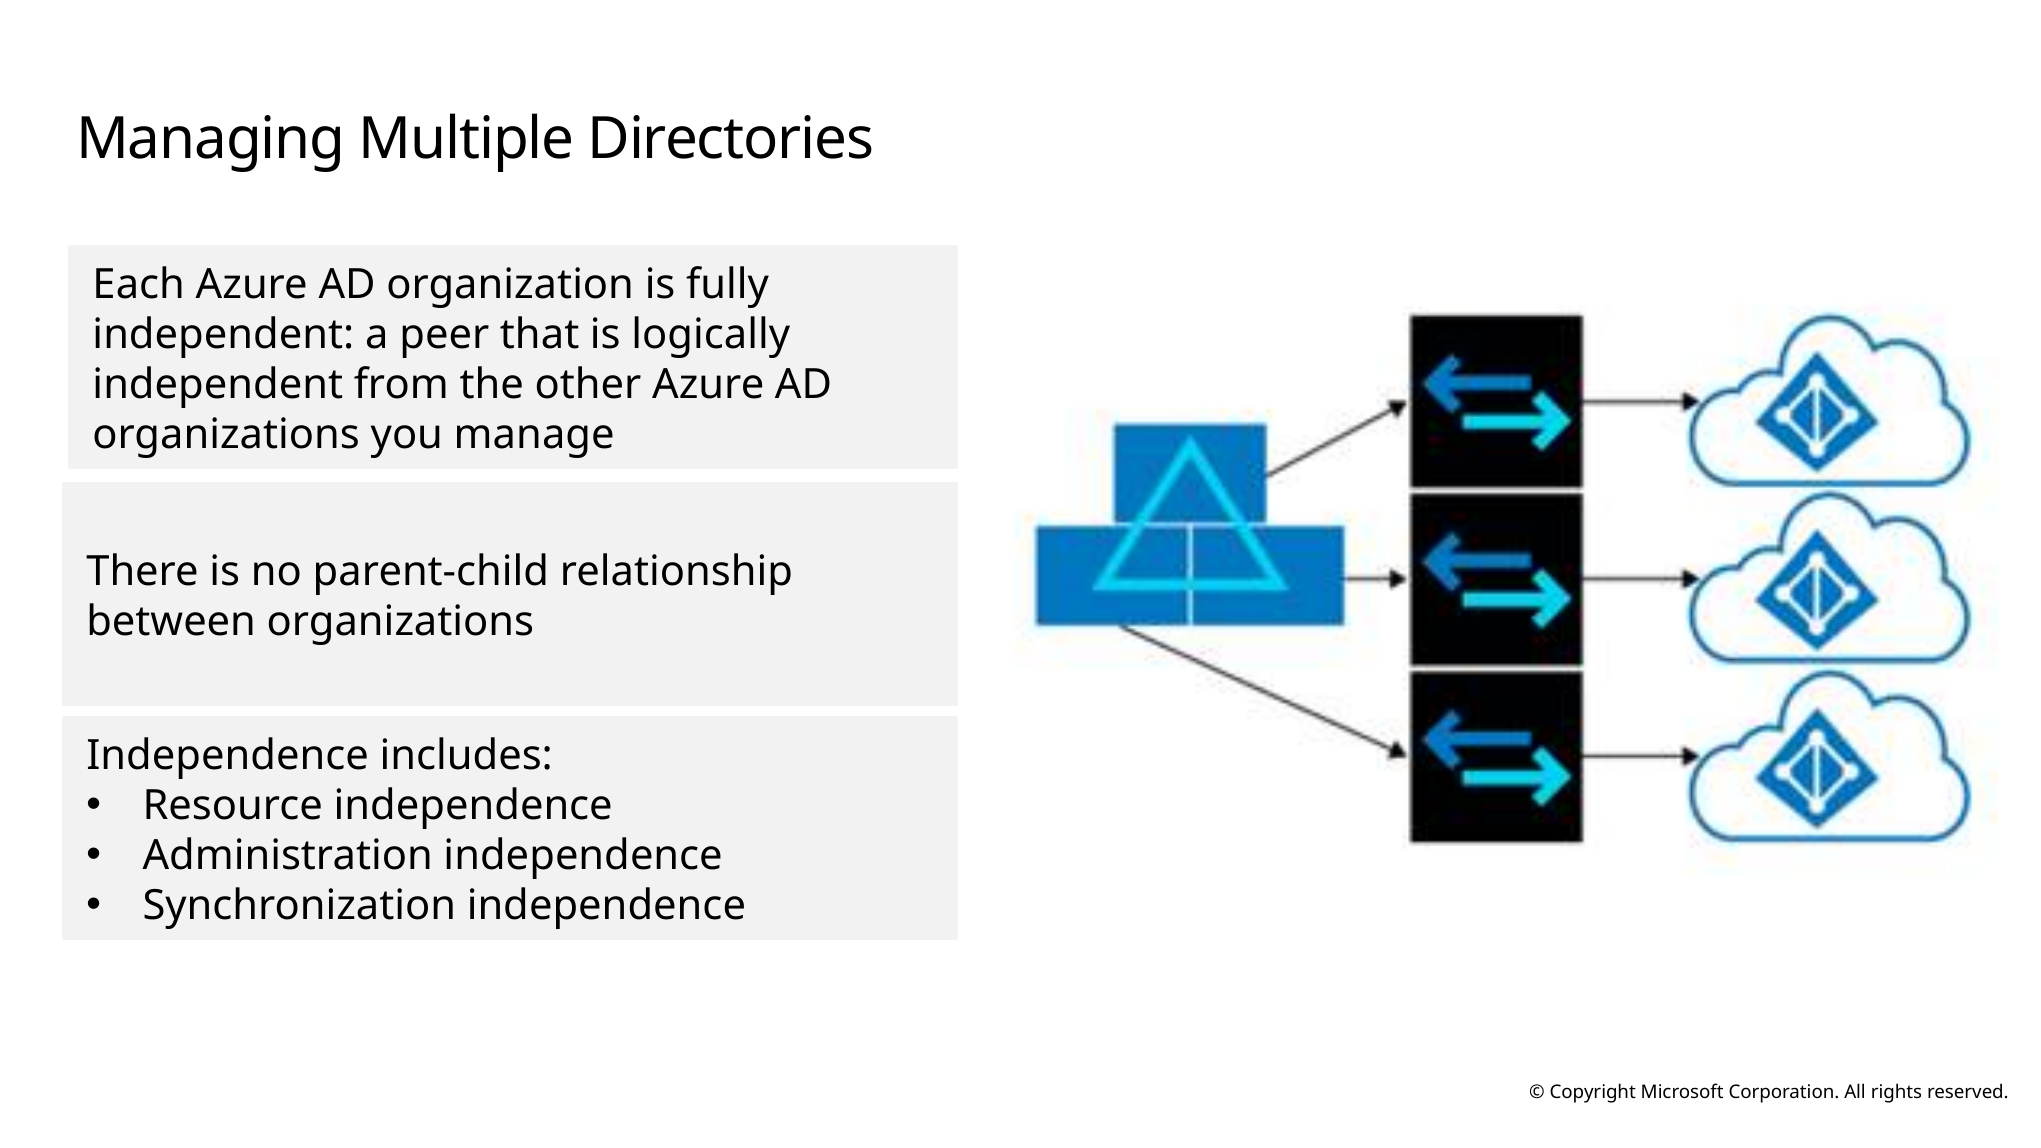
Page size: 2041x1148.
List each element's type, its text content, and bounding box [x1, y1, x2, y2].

text_box Independence includes: Resource independence Administration independence Synchronization independence [63, 717, 957, 939]
title Managing Multiple Directories [76, 103, 1969, 172]
text_box Each Azure AD organization is fully independent: a peer that is logically independent from the other Azure AD organizations you manage [70, 246, 957, 468]
picture [997, 246, 2017, 902]
text_box There is no parent-child relationship between organizations [63, 483, 957, 704]
